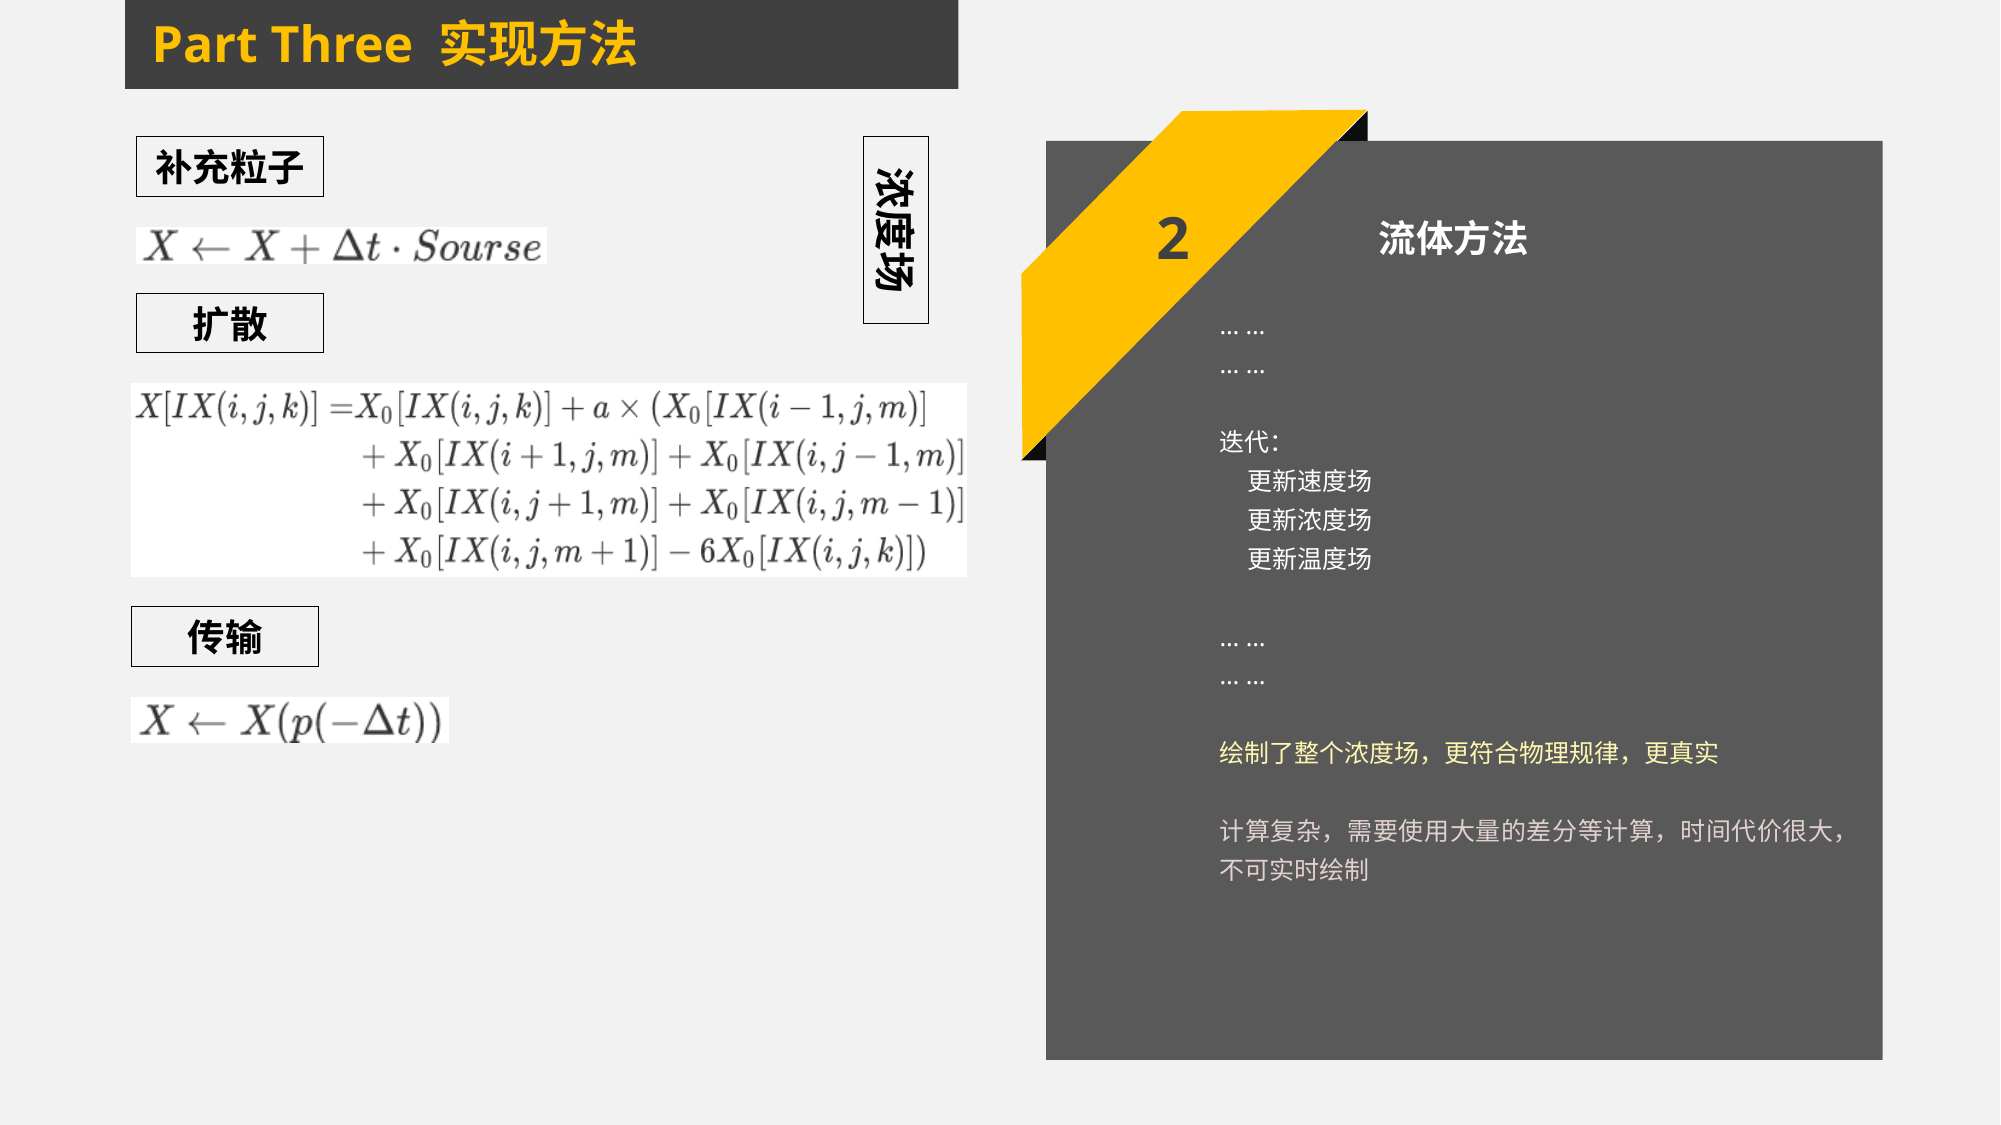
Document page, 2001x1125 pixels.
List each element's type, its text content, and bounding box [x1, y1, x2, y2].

text_box [1022, 439, 1045, 462]
text_box [1020, 108, 1370, 462]
text_box 浓度场 [863, 136, 929, 324]
text_box [1045, 140, 1884, 1061]
text_box 2 [1141, 194, 1205, 279]
list Part Three 实现方法 [136, 11, 699, 88]
picture [136, 227, 547, 264]
text_box 扩散 [136, 293, 324, 353]
text_box 传输 [131, 606, 319, 667]
text_box [1338, 111, 1369, 142]
text_box 流体方法 [1363, 207, 1544, 263]
picture [131, 383, 967, 578]
text_box 补充粒子 [136, 136, 324, 197]
picture [131, 697, 449, 743]
text_box … … … … 迭代： 更新速度场 更新浓度场 更新温度场 … … … … 绘制了整个浓度场，更符合物理规律，更真实 计算复杂，需要使用大量的差分等计算，时间代价很大，不可实时绘制 [1204, 263, 1850, 892]
